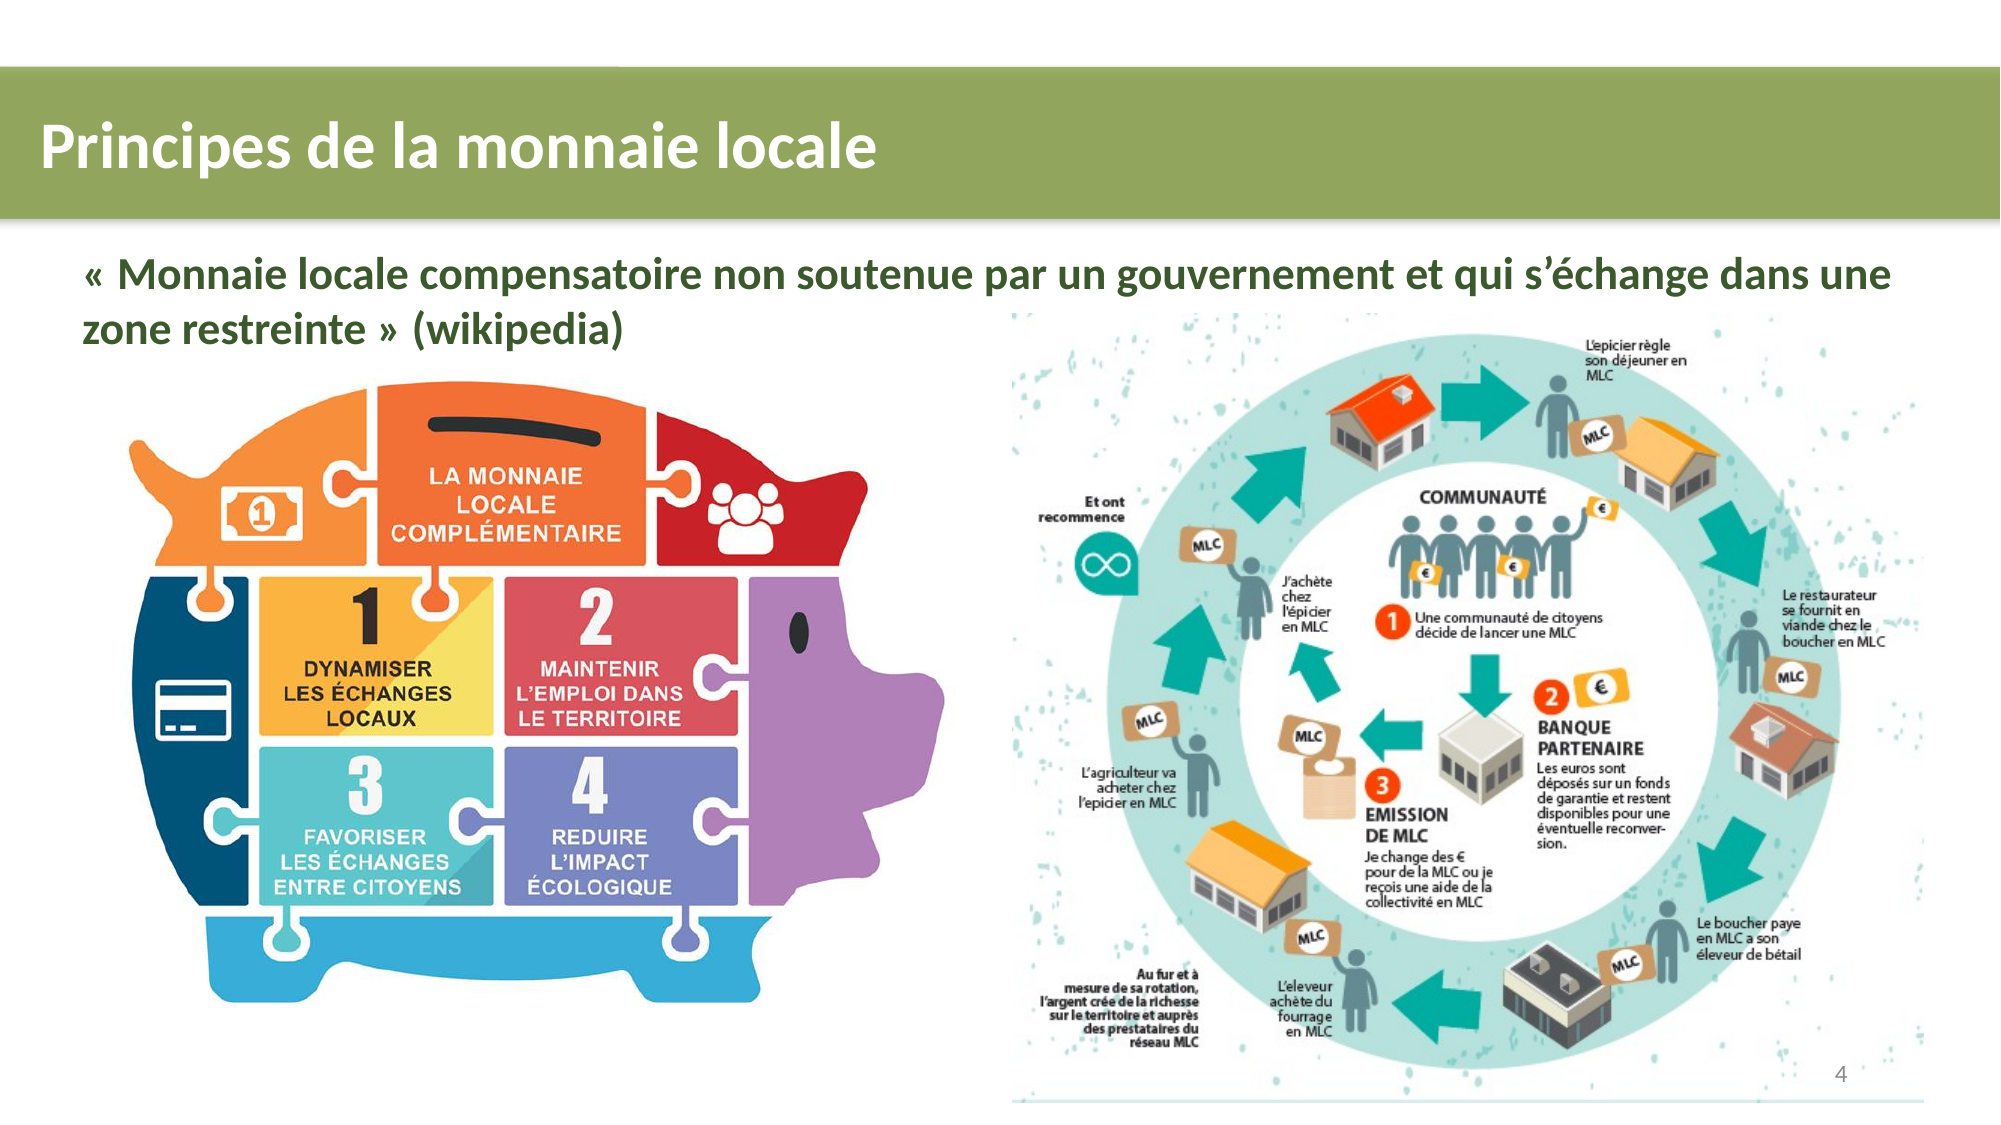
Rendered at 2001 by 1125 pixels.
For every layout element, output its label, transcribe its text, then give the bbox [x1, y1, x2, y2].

text_box « Monnaie locale compensatoire non soutenue par un gouvernement et qui s’échange dans une zone restreinte » (wikipedia) [67, 236, 1945, 362]
text_box Principes de la monnaie locale [25, 101, 2000, 189]
text_box [0, 66, 2000, 219]
picture [90, 363, 969, 1035]
picture [1012, 314, 1924, 1103]
